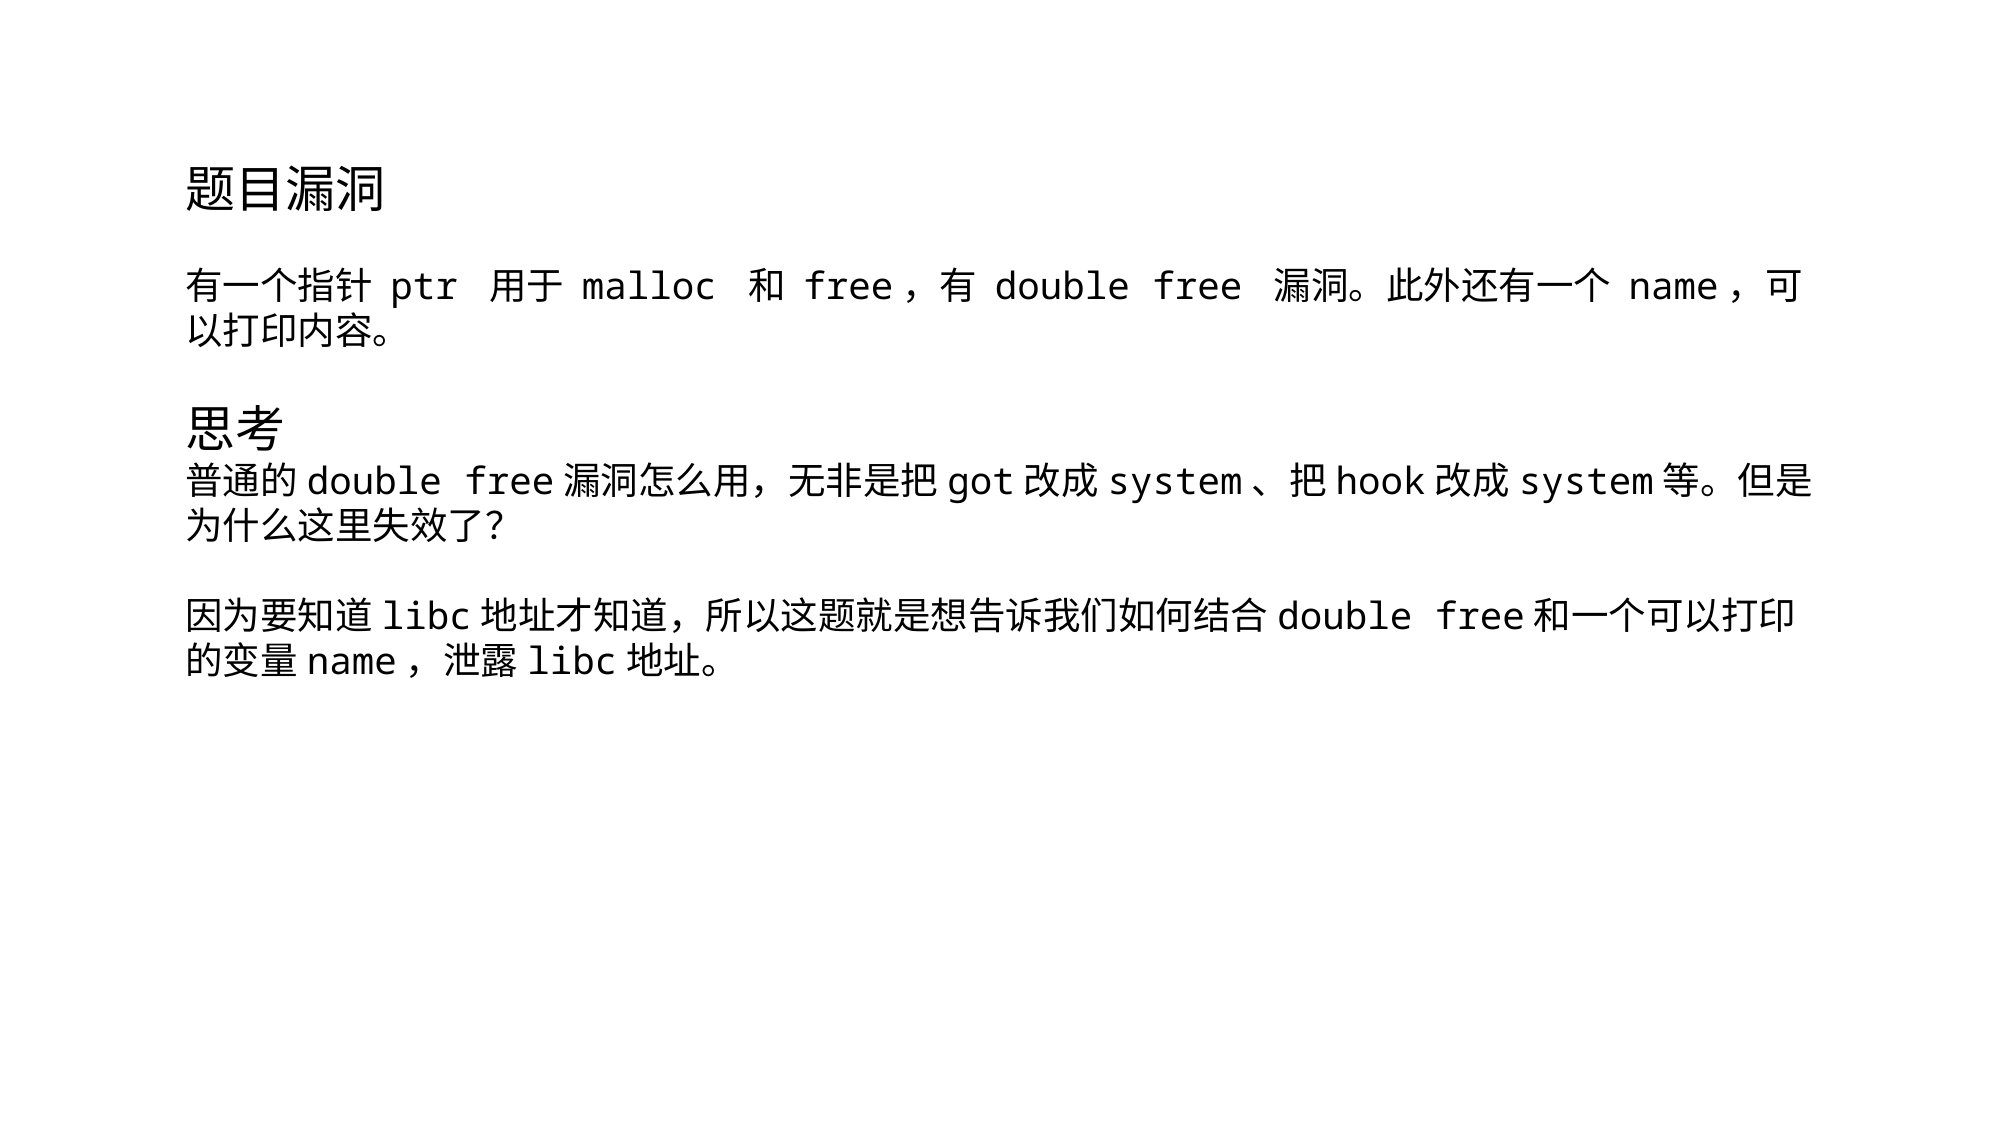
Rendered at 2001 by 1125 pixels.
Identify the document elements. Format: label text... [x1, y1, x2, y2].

text_box 题目漏洞 有一个指针 ptr 用于 malloc 和 free，有 double free 漏洞。此外还有一个 name，可以打印内容。 思考 普通的double free漏洞怎么用，无非是把got改成system、把hook改成system等。但是为什么这里失效了？ 因为要知道libc地址才知道，所以这题就是想告诉我们如何结合double free和一个可以打印的变量name，泄露libc地址。 [170, 149, 1830, 690]
